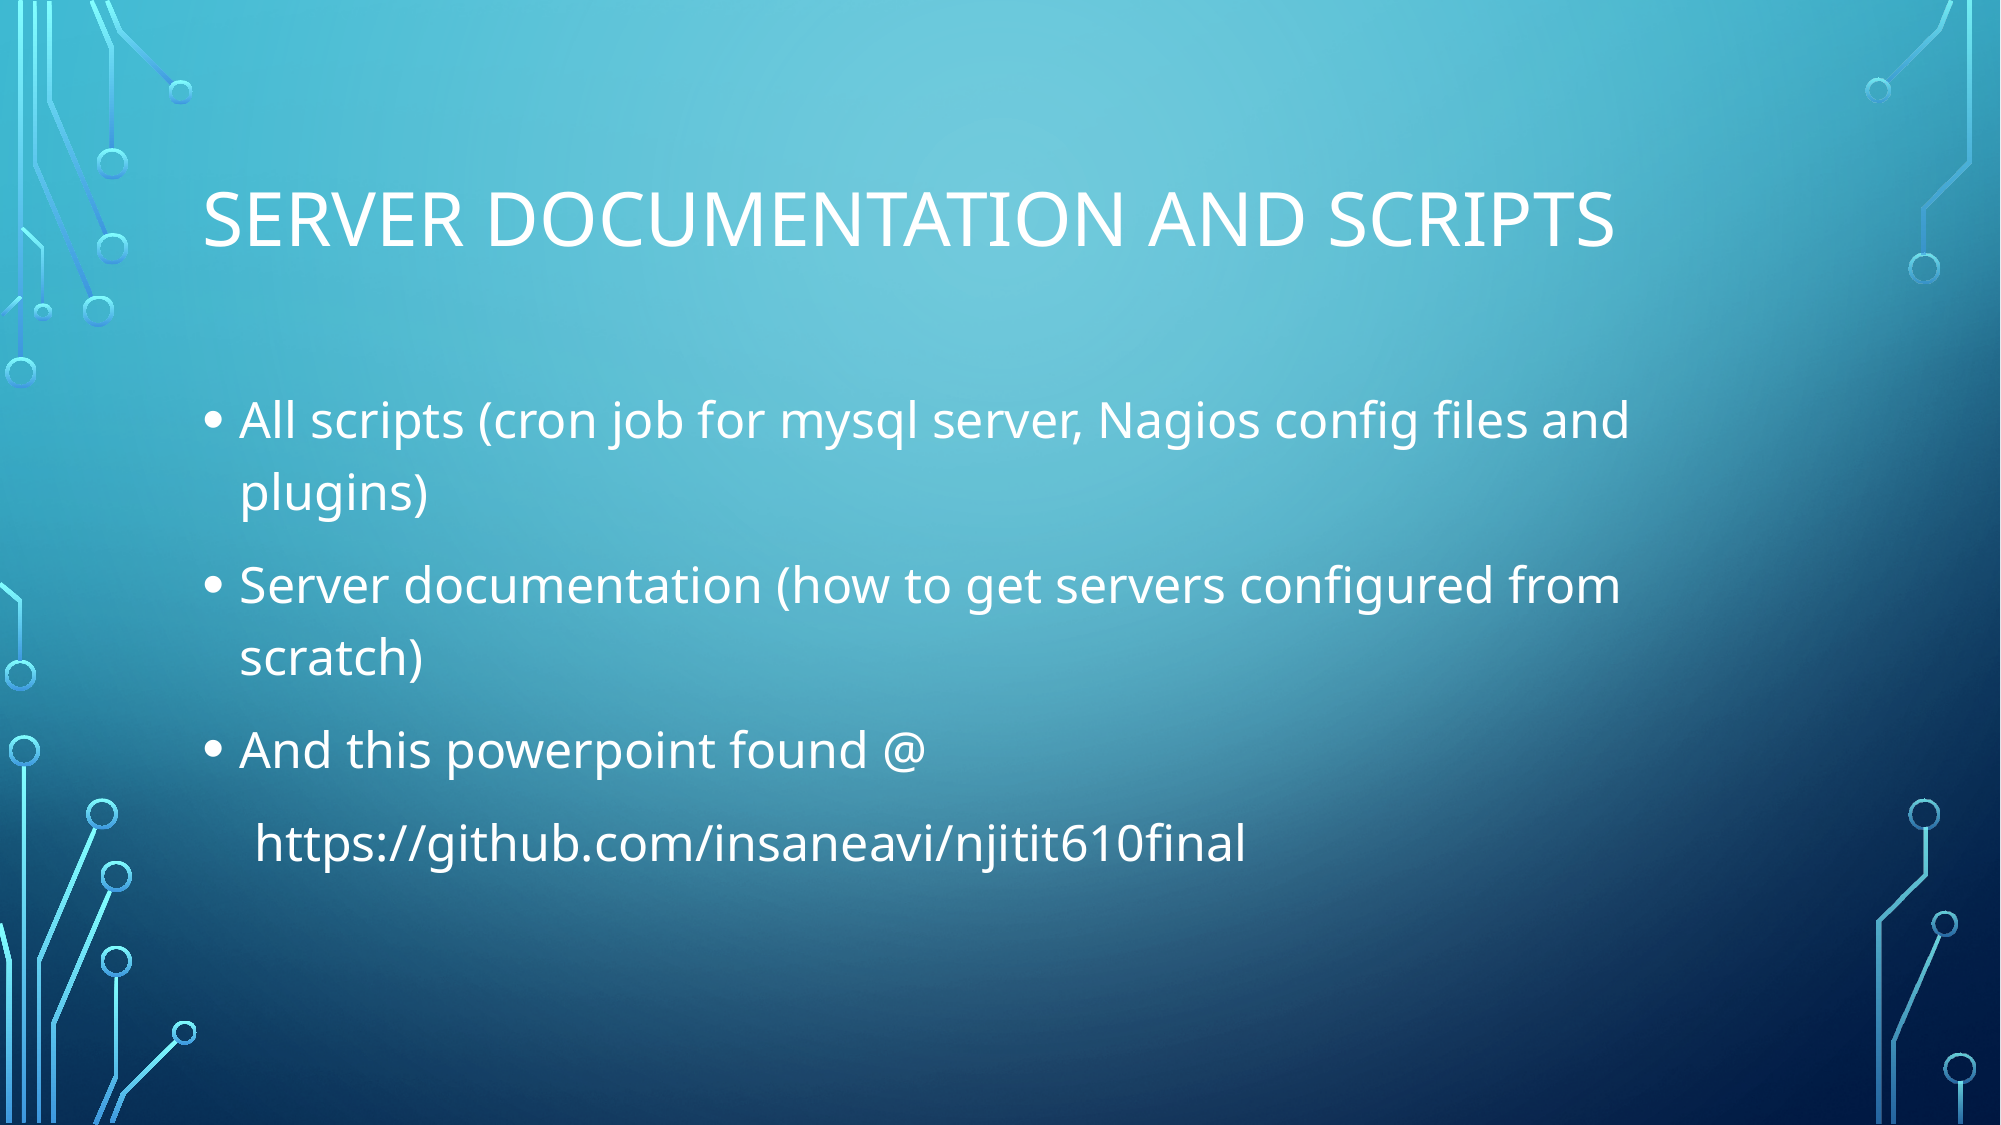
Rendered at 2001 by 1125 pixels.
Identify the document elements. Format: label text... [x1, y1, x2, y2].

list All scripts (cron job for mysql server, Nagios config files and plugins) Server documentation (how to get servers configured from scratch) And this powerpoint found @ https://github.com/insaneavi/njitit610final [187, 369, 1813, 950]
title Server Documentation and Scripts [187, 101, 1813, 344]
